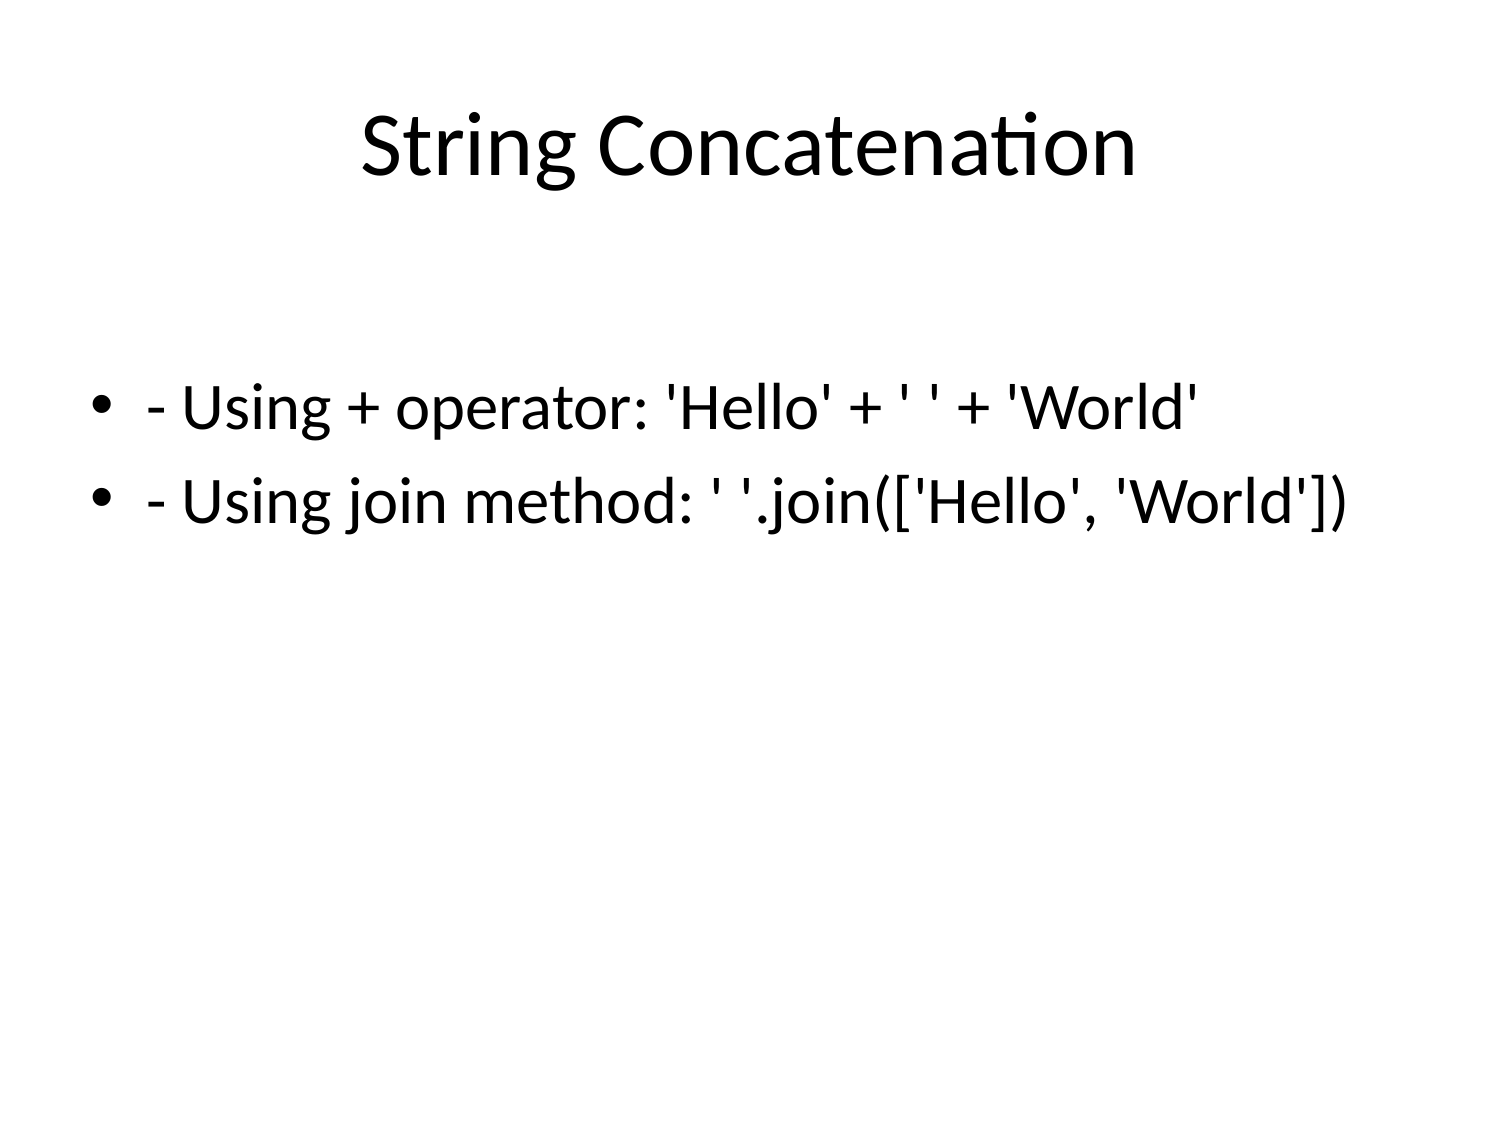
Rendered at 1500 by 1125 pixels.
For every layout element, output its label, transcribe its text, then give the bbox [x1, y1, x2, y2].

list - Using + operator: 'Hello' + ' ' + 'World' - Using join method: ' '.join(['Hello', 'World']) [75, 262, 1425, 1005]
title String Concatenation [75, 45, 1425, 233]
